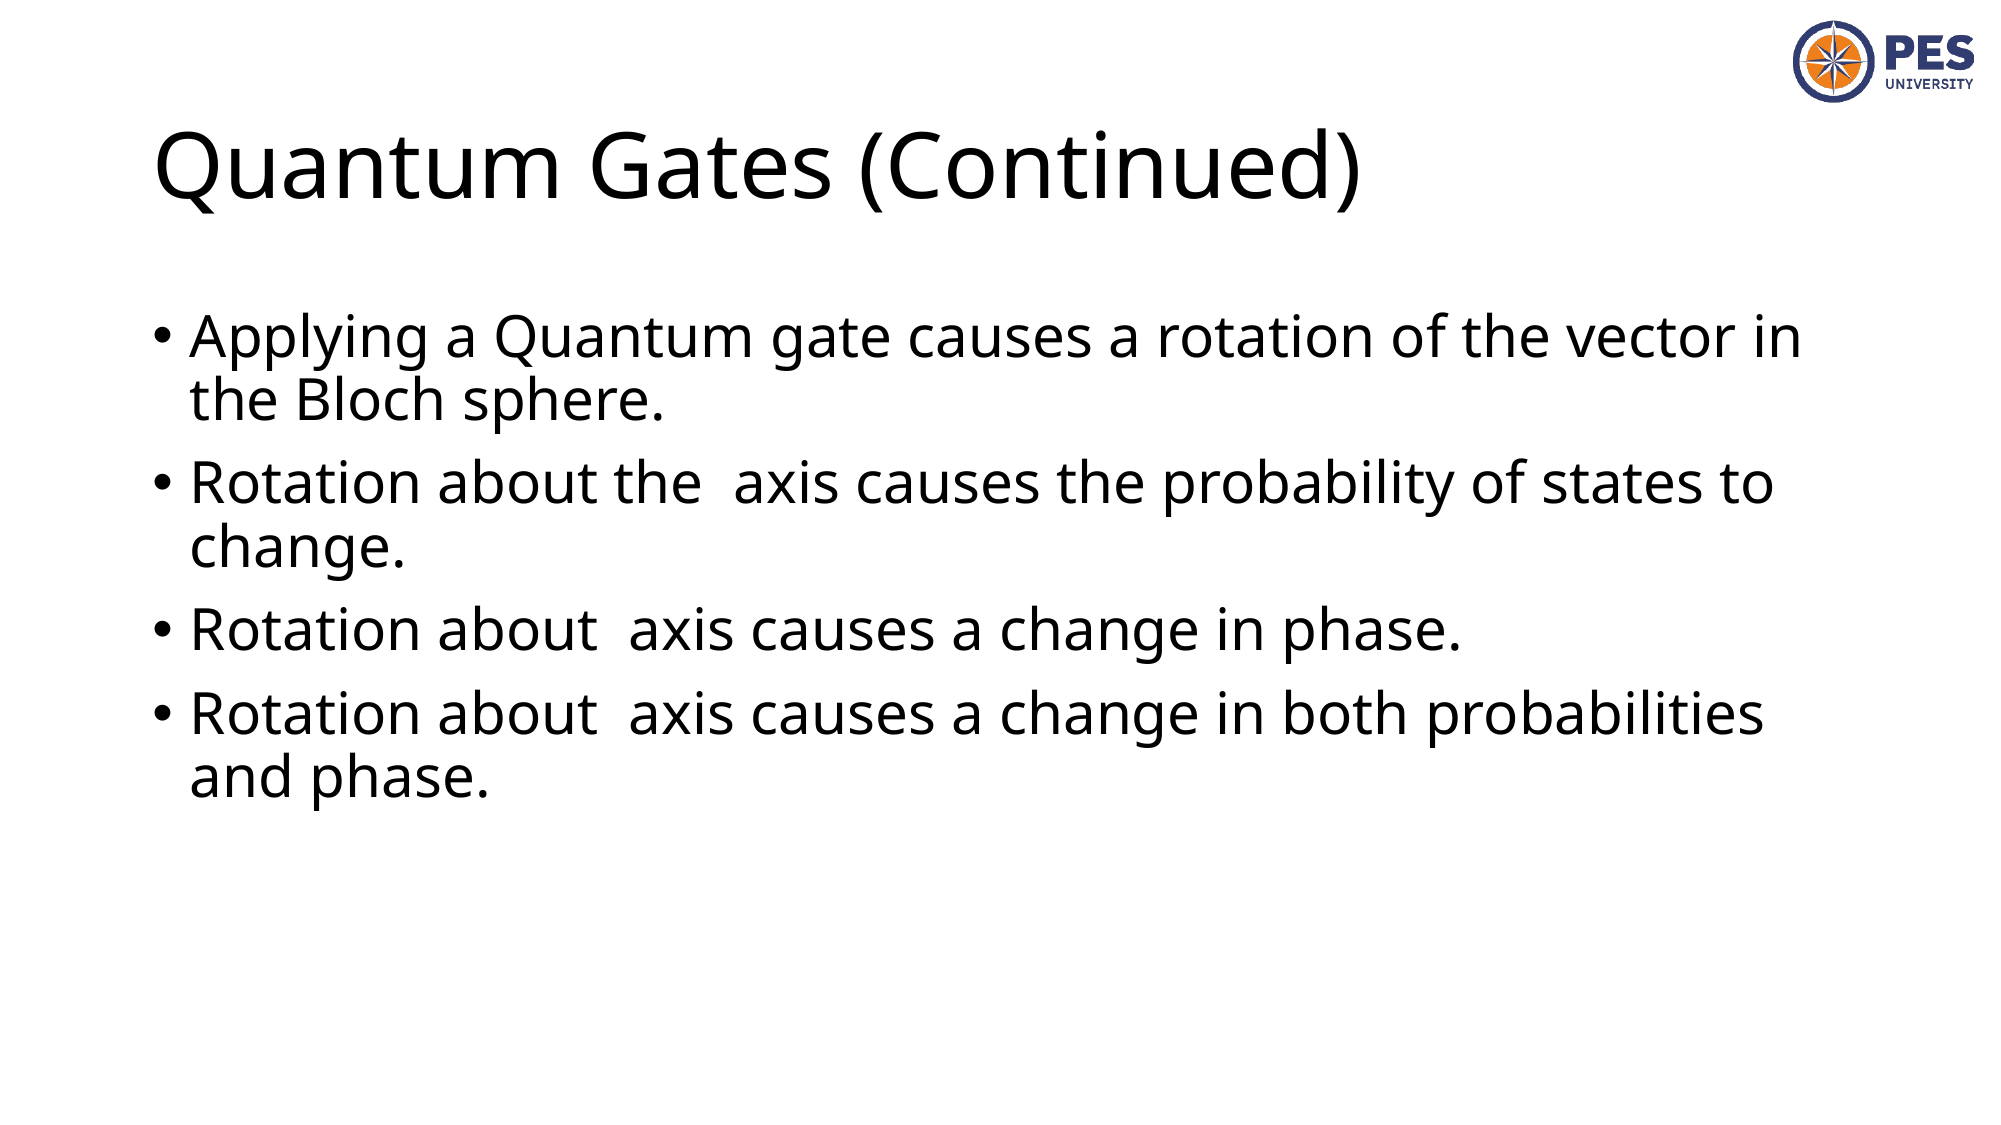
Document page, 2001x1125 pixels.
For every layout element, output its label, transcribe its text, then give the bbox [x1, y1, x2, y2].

title Quantum Gates (Continued) [137, 59, 1863, 278]
picture [1791, 20, 1975, 103]
